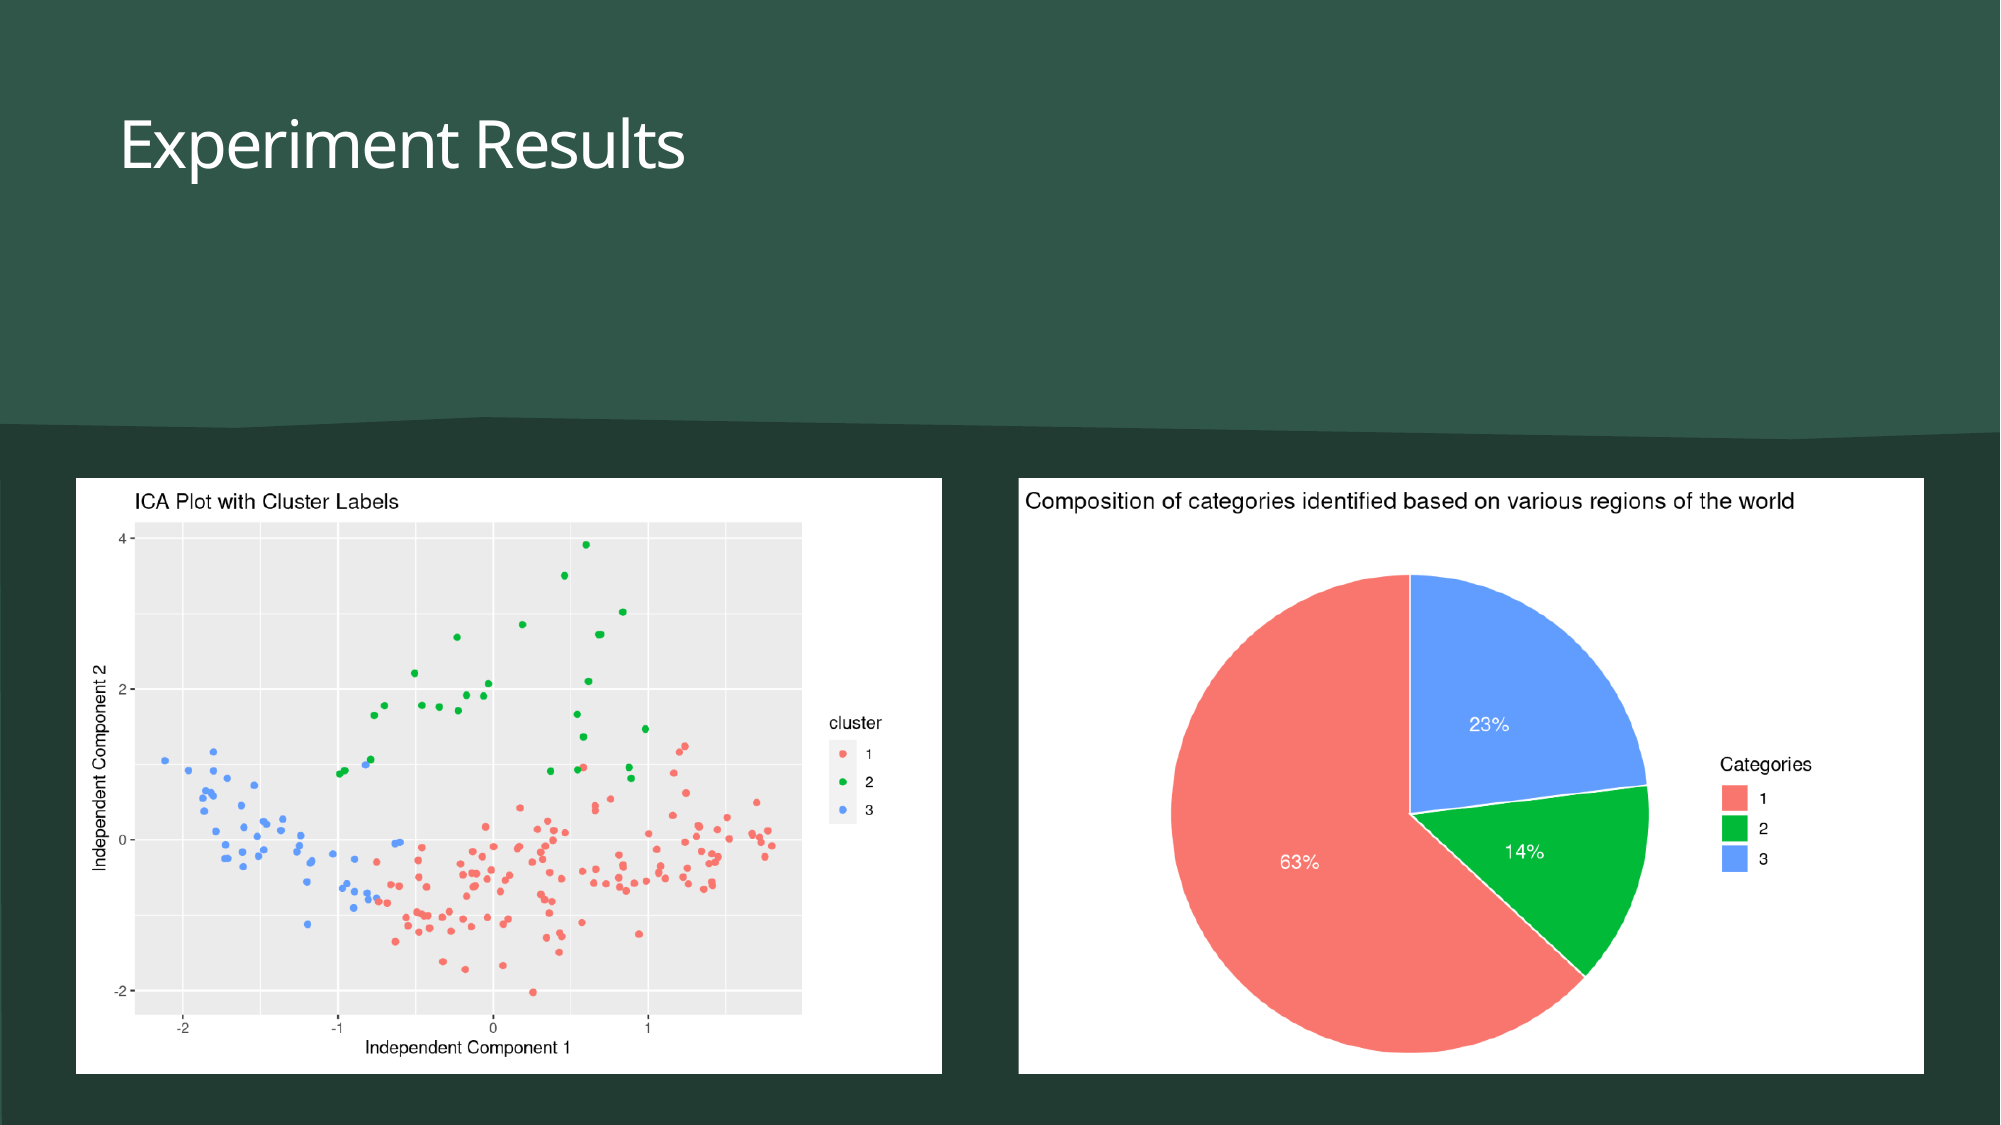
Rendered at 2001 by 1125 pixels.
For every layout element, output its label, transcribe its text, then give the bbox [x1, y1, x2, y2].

text_box [0, 0, 2000, 438]
picture [75, 478, 942, 1074]
picture [1018, 478, 1924, 1074]
text_box [0, 416, 2000, 1125]
title Experiment Results [118, 101, 1567, 197]
